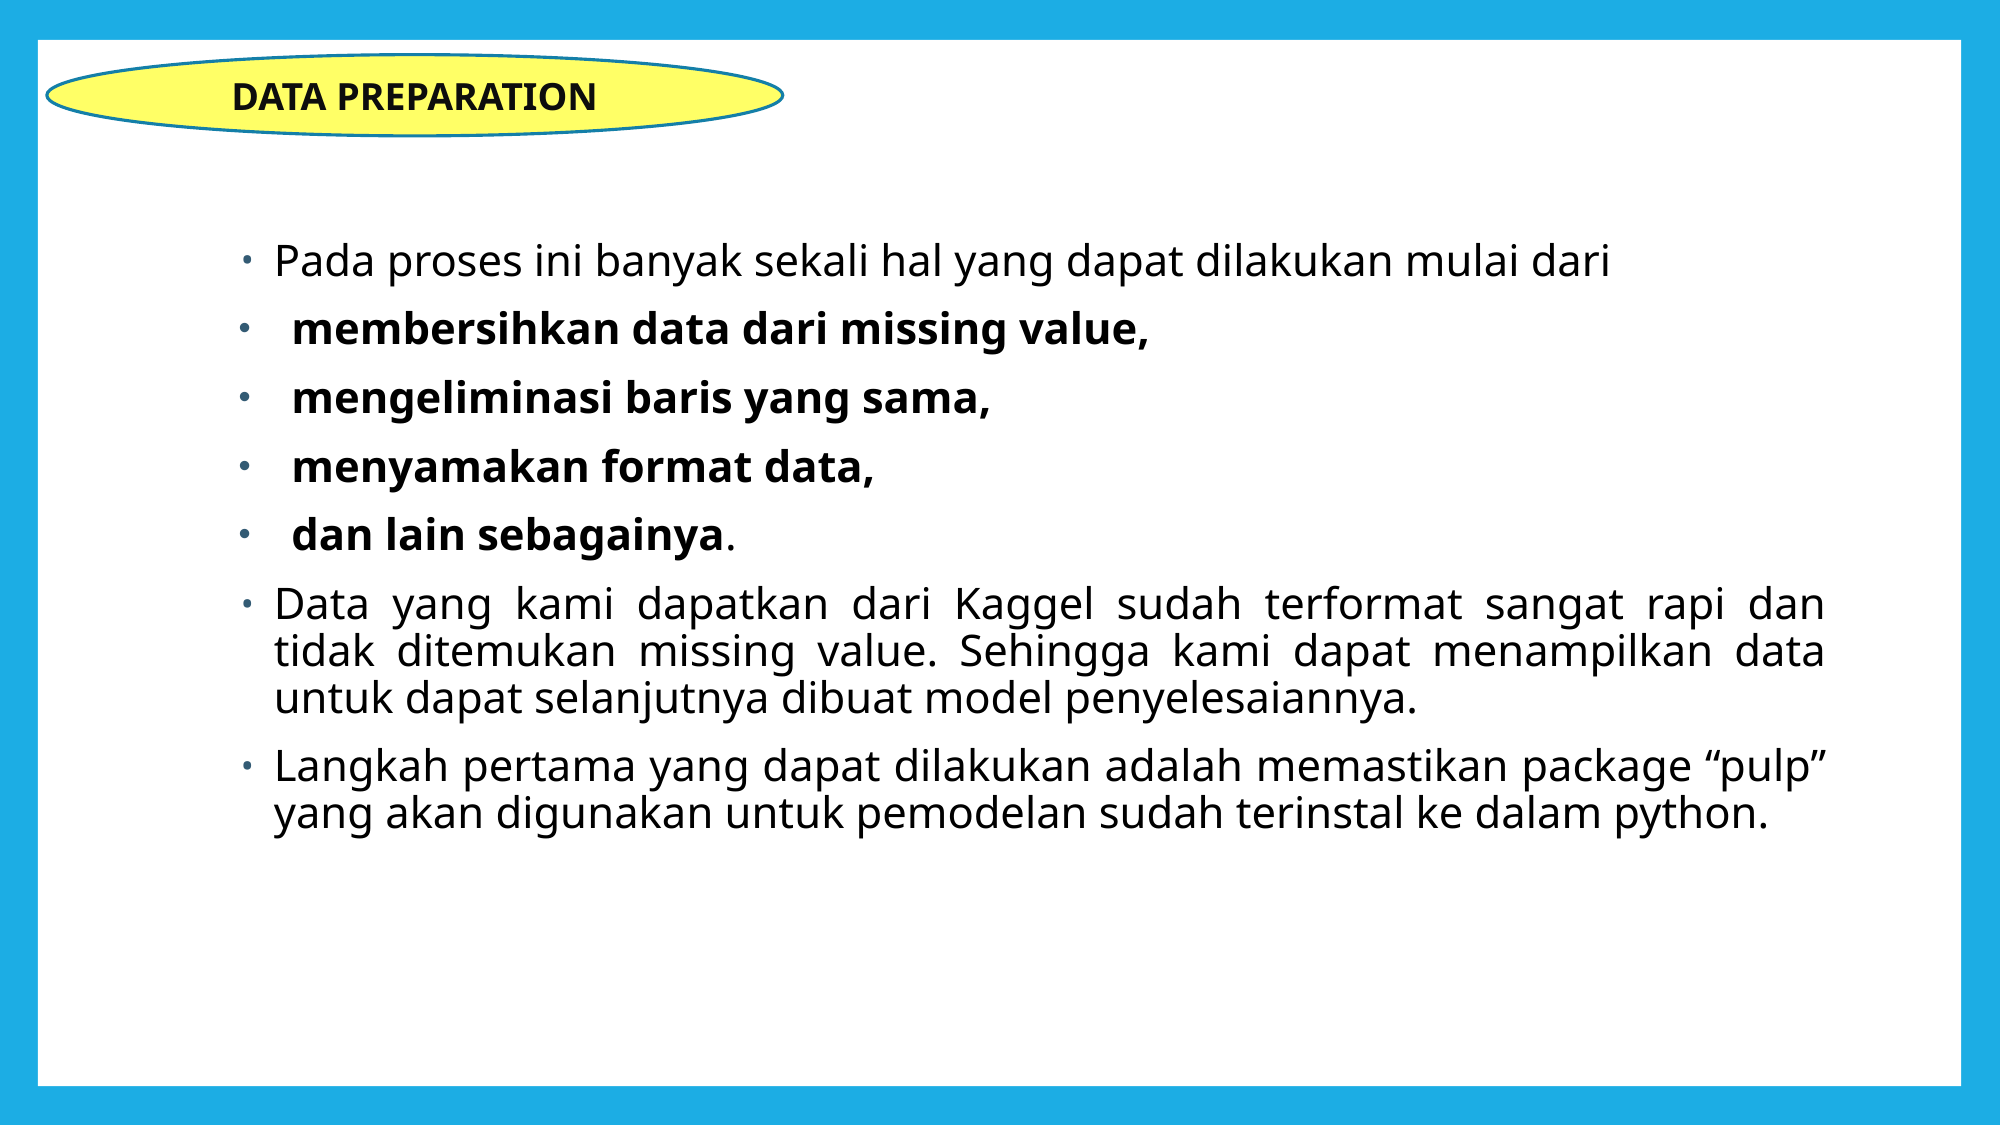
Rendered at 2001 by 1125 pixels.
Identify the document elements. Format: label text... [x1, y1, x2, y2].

text_box DATA PREPARATION [45, 53, 785, 138]
list Pada proses ini banyak sekali hal yang dapat dilakukan mulai dari membersihkan data dari missing value, mengeliminasi baris yang sama, menyamakan format data, dan lain sebagainya. Data yang kami dapatkan dari Kaggel sudah terformat sangat rapi dan tidak ditemukan missing value. Sehingga kami dapat menampilkan data untuk dapat selanjutnya dibuat model penyelesaiannya. Langkah pertama yang dapat dilakukan adalah memastikan package “pulp” yang akan digunakan untuk pemodelan sudah terinstal ke dalam python. [223, 231, 1843, 894]
